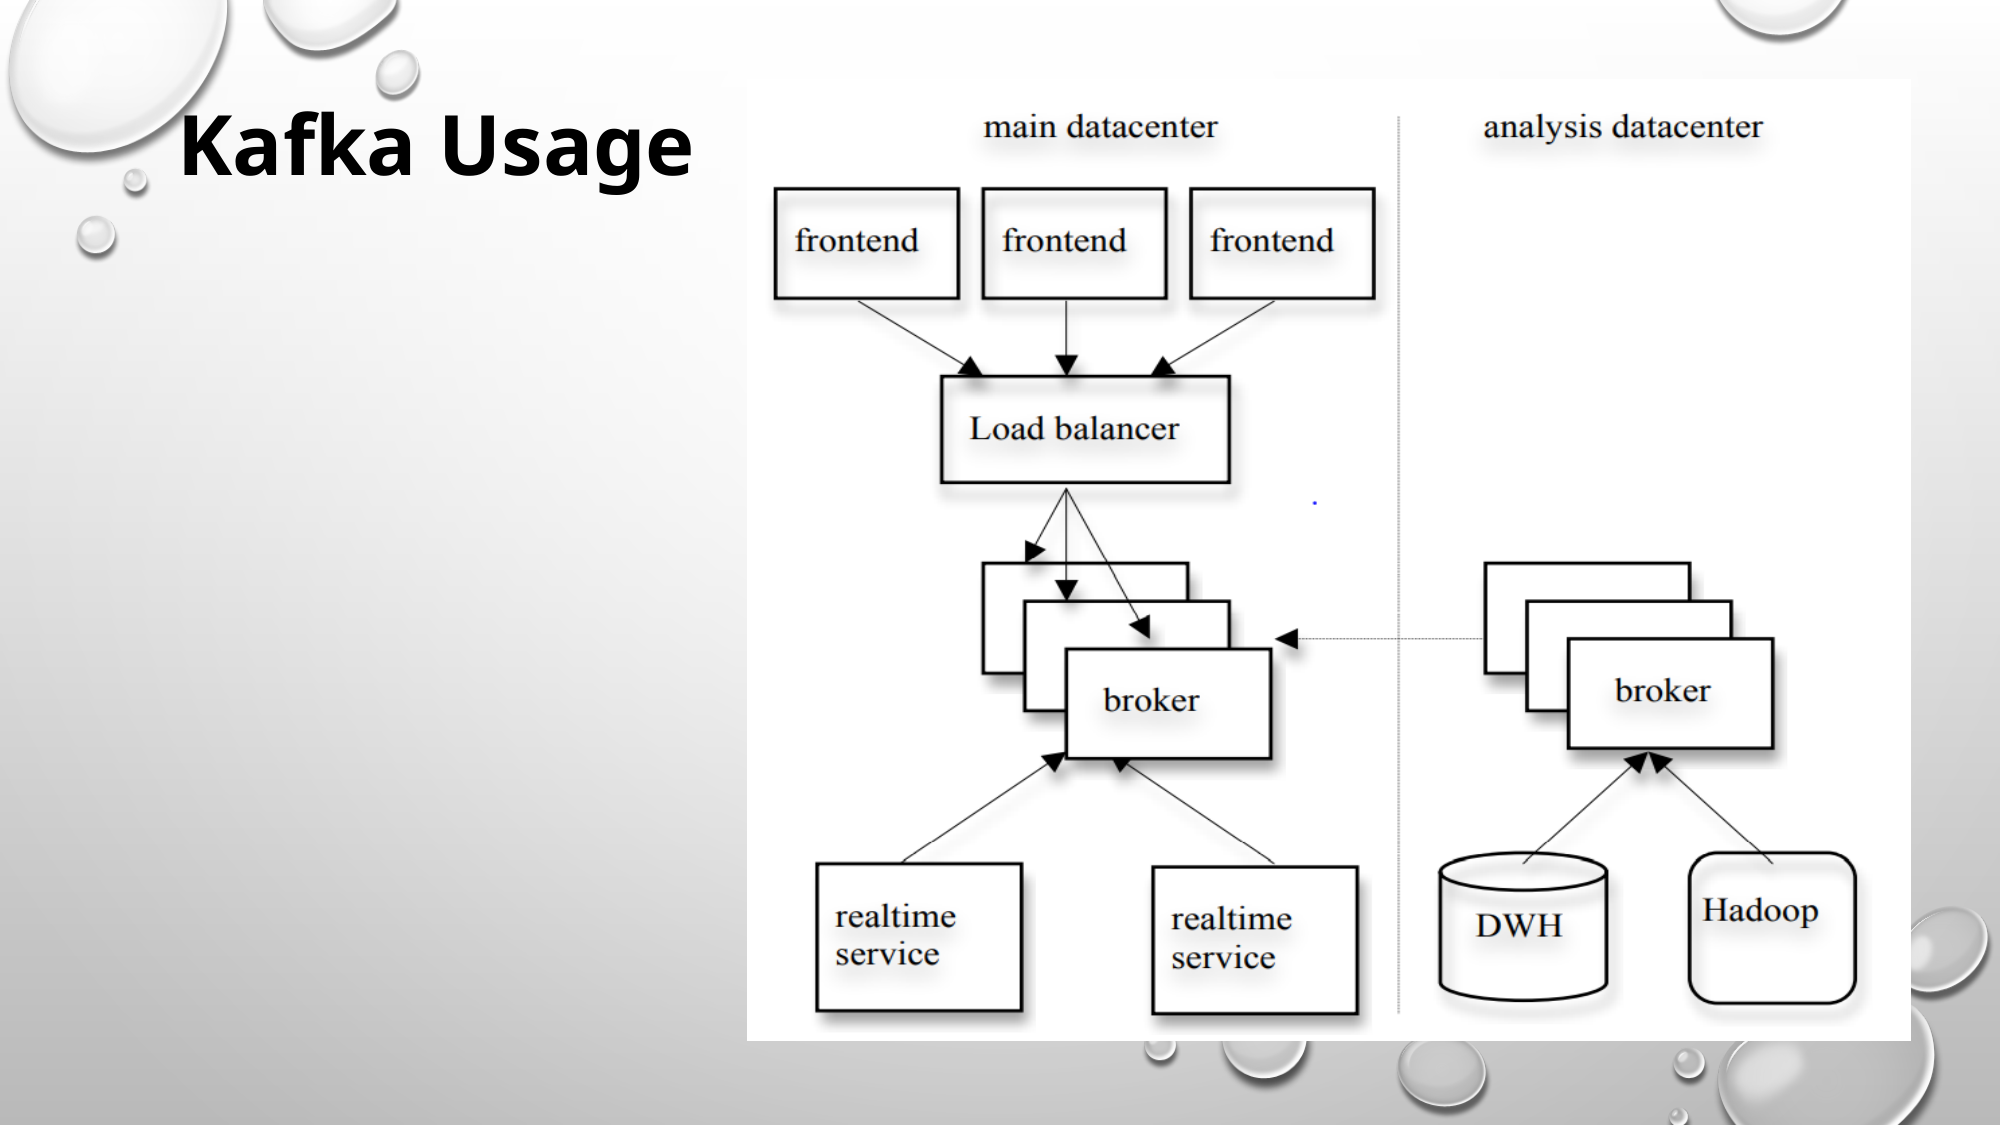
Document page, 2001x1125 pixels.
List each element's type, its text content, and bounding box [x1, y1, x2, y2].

text_box Kafka Usage [162, 84, 742, 200]
picture [0, 0, 2000, 1125]
